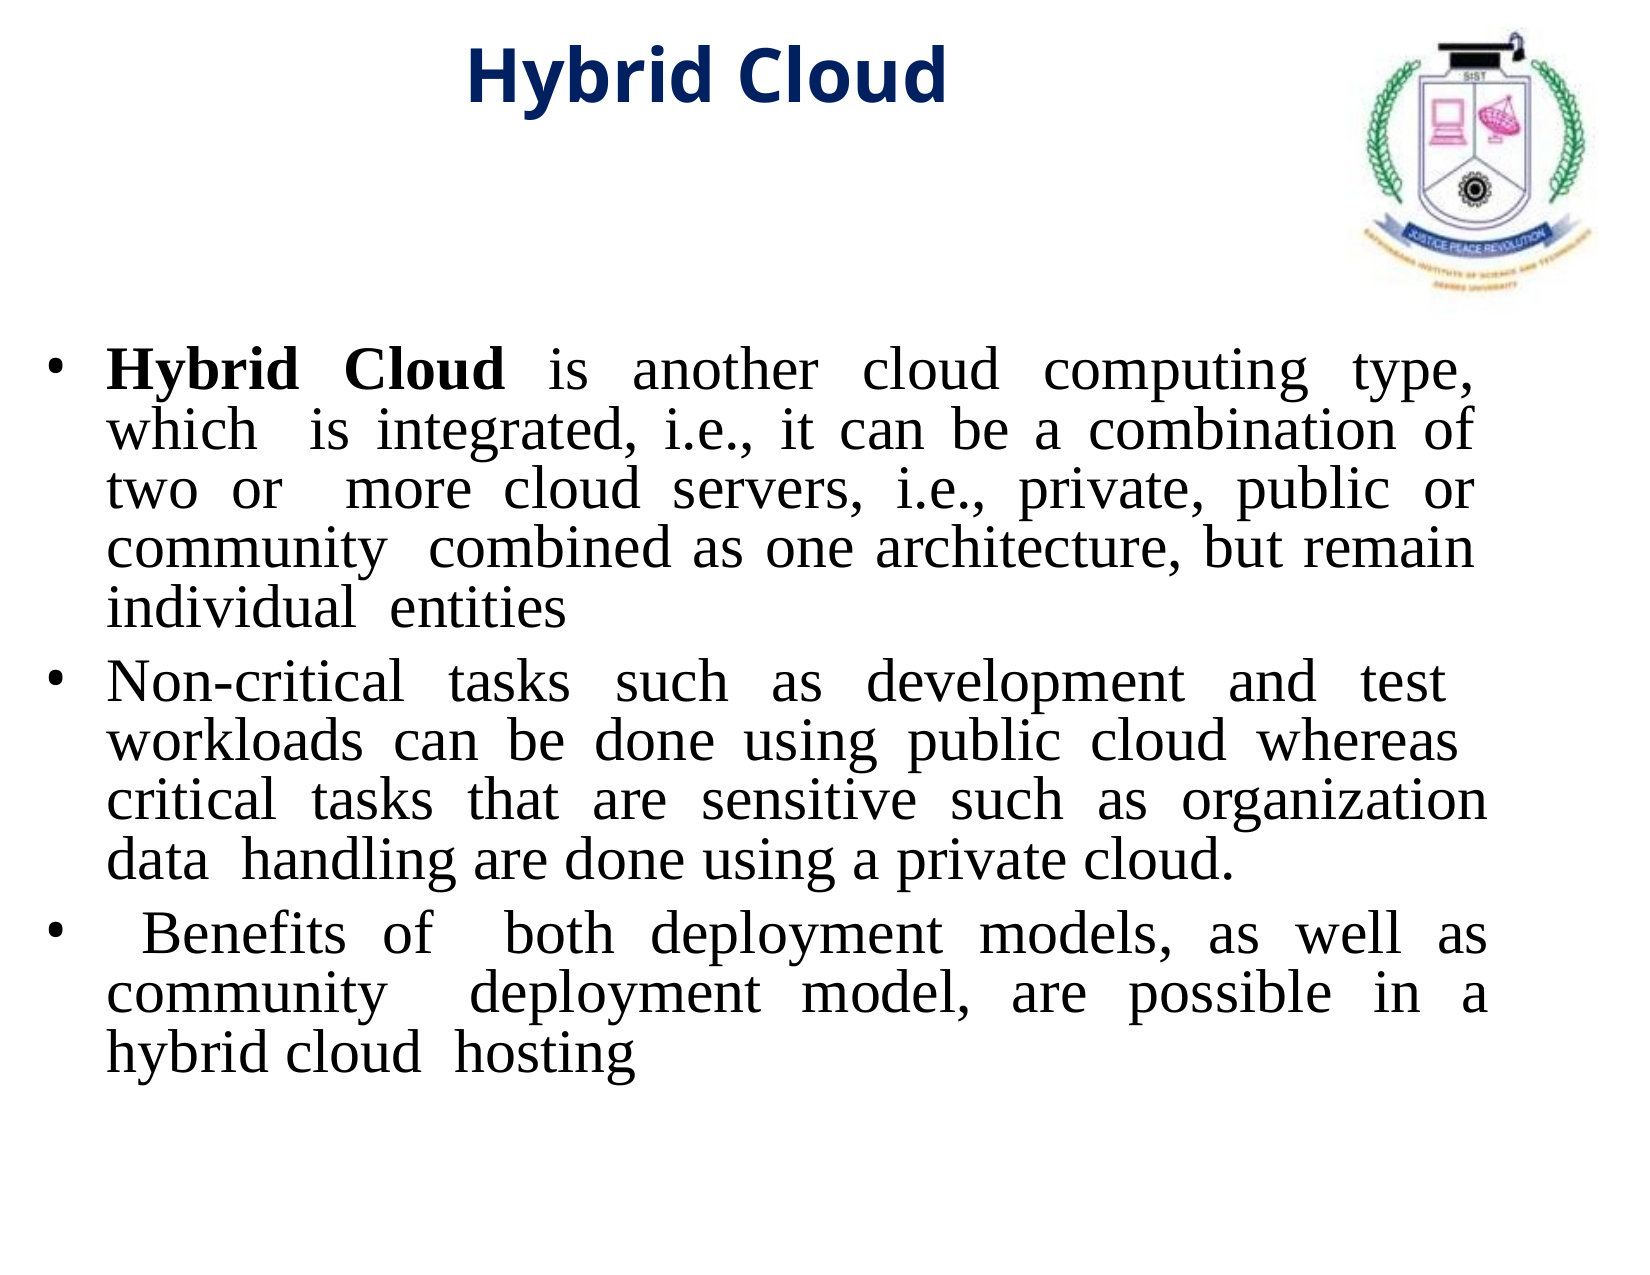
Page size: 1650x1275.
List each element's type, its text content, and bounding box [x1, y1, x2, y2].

text_box Hybrid Cloud is another cloud computing type, which is integrated, i.e., it can be a combination of two or more cloud servers, i.e., private, public or community combined as one architecture, but remain individual entities Non-critical tasks such as development and test workloads can be done using public cloud whereas critical tasks that are sensitive such as organization data handling are done using a private cloud. Benefits of both deployment models, as well as community deployment model, are possible in a hybrid cloud hosting [42, 324, 1490, 1159]
picture [1347, 26, 1599, 314]
title Hybrid Cloud [462, 24, 1070, 240]
